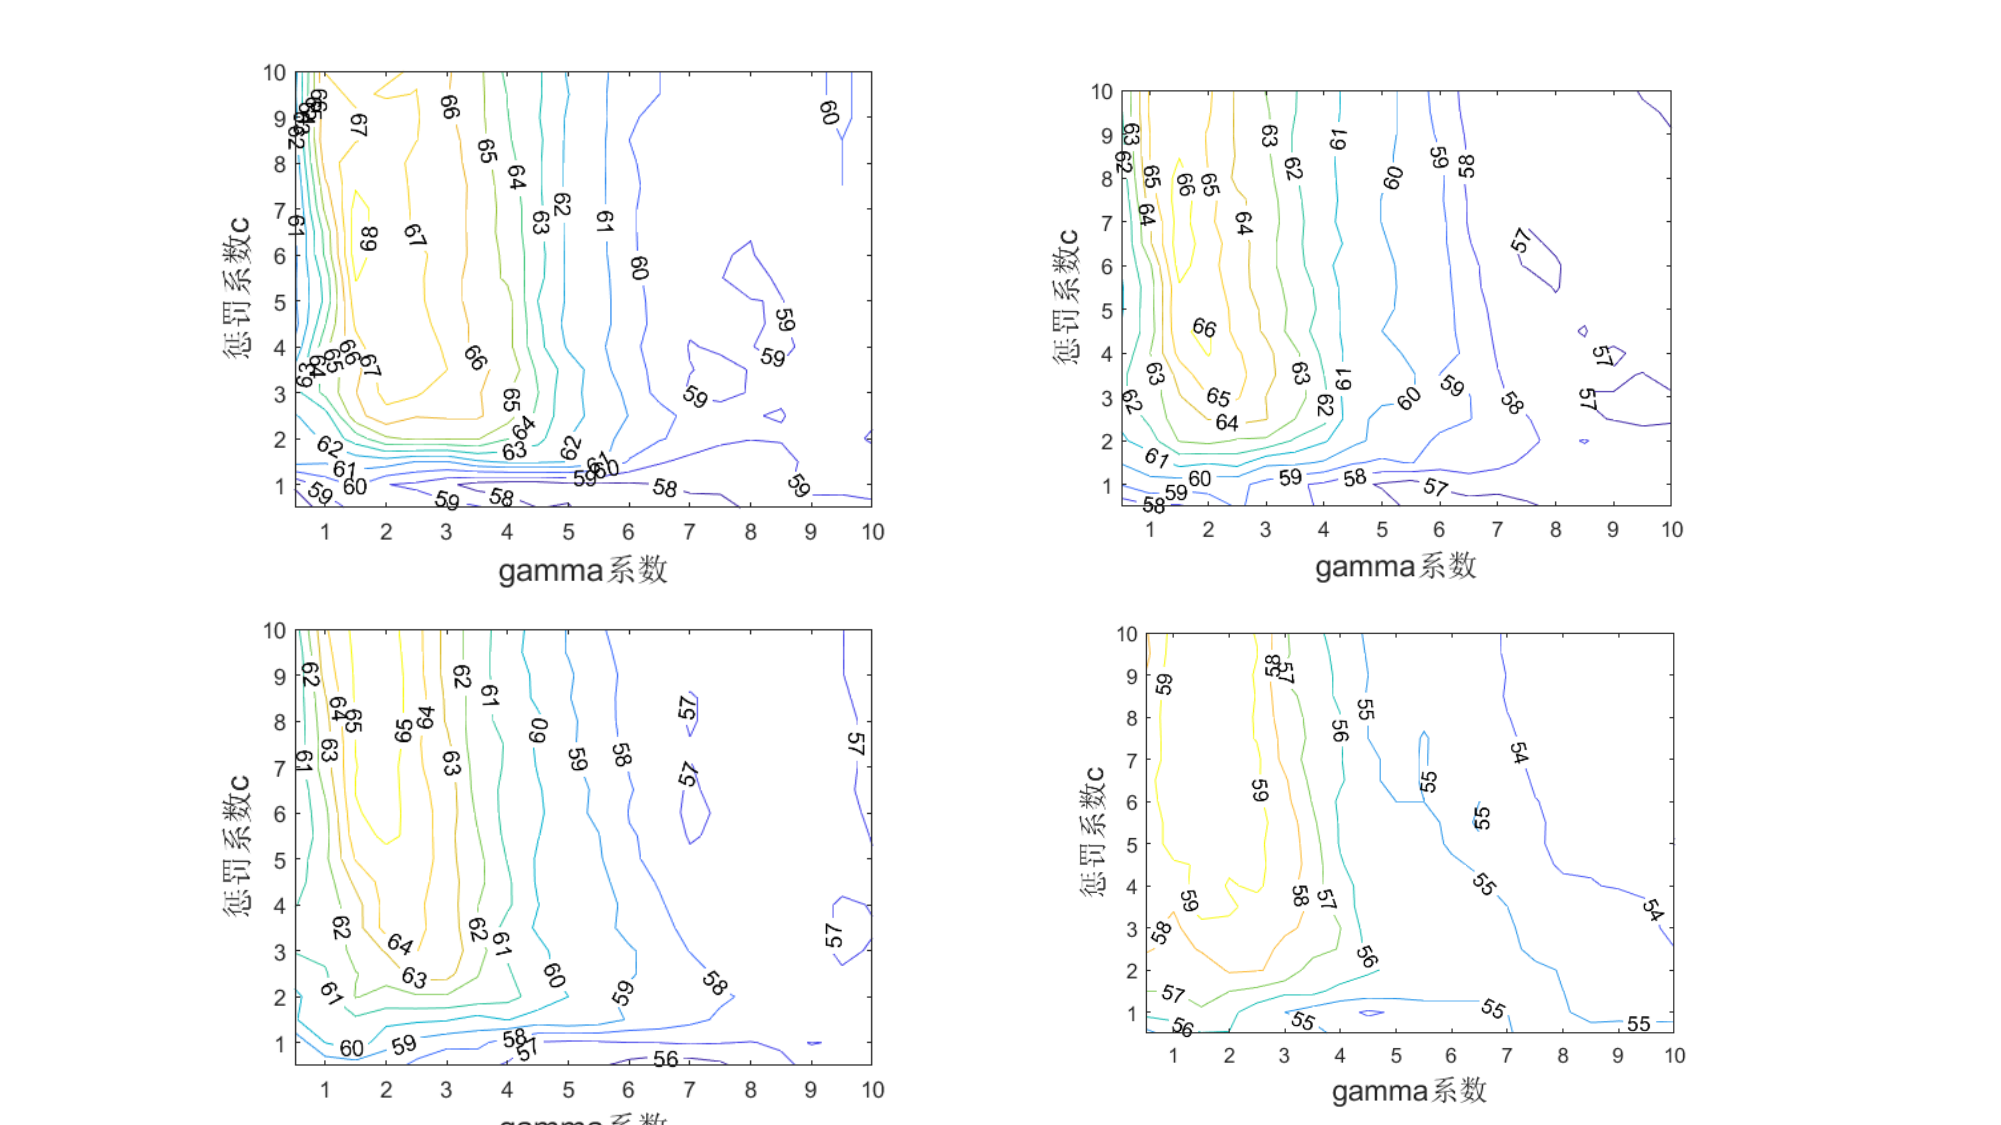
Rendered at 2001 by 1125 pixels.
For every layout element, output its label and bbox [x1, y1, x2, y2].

picture [1056, 595, 1739, 1108]
picture [198, 30, 943, 1125]
picture [1029, 51, 1739, 584]
